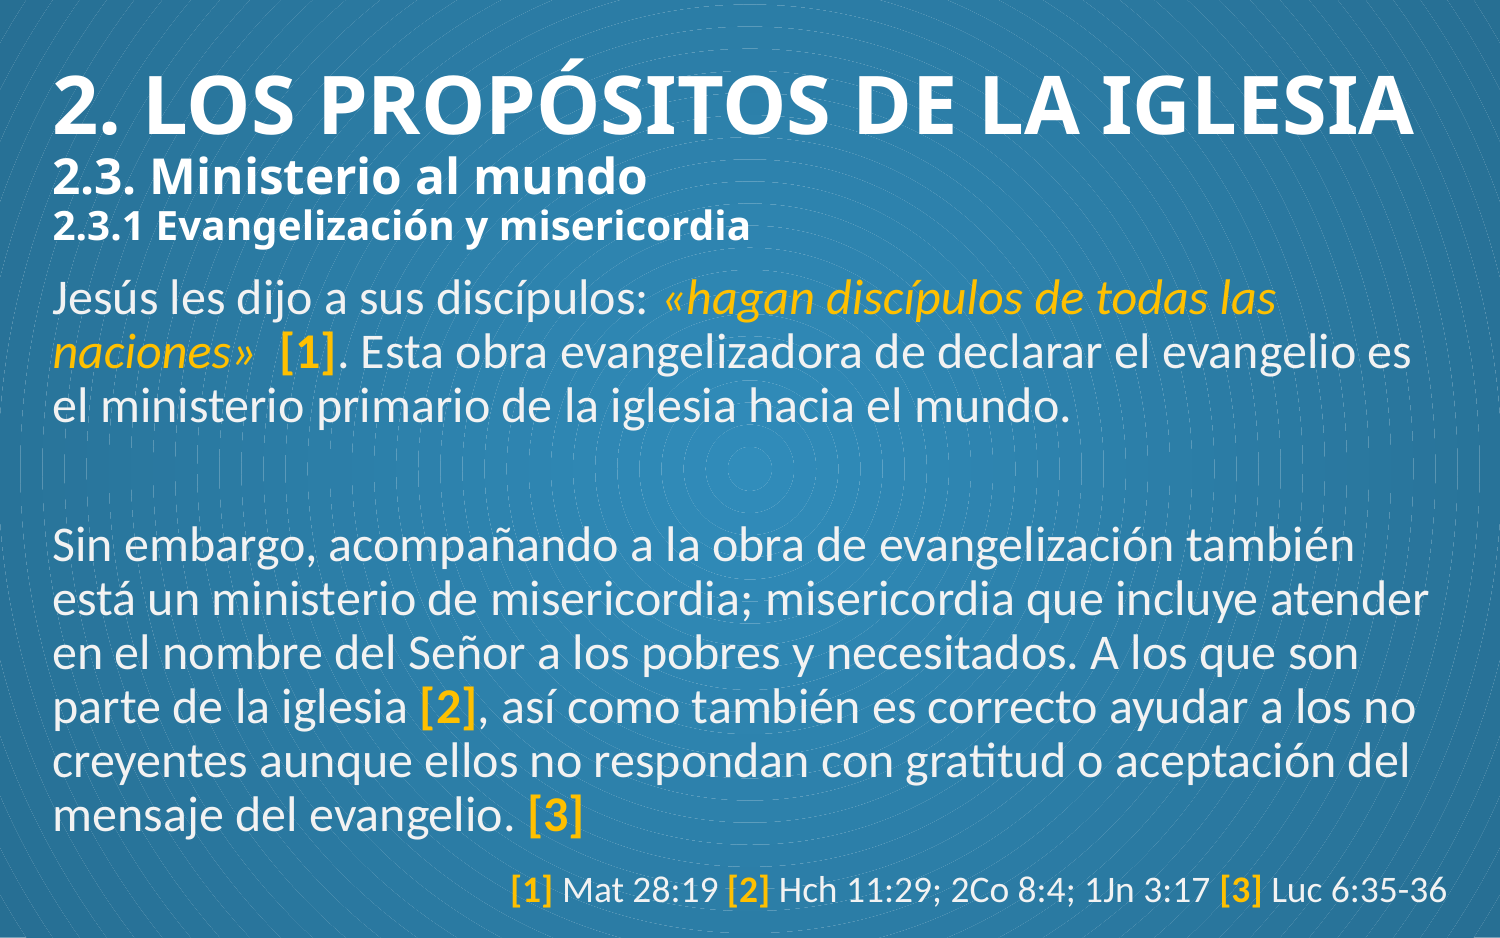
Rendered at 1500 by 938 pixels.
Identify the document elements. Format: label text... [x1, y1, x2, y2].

title 2. LOS PROPÓSITOS DE LA IGLESIA 2.3. Ministerio al mundo 2.3.1 Evangelización y misericordia [37, 50, 1463, 263]
text_box [1] Mat 28:19 [2] Hch 11:29; 2Co 8:4; 1Jn 3:17 [3] Luc 6:35-36 [37, 849, 1463, 930]
list Jesús les dijo a sus discípulos: «hagan discípulos de todas las naciones» [1]. Esta obra evangelizadora de declarar el evangelio es el ministerio primario de la iglesia hacia el mundo. Sin embargo, acompañando a la obra de evangelización también está un ministerio de misericordia; misericordia que incluye atender en el nombre del Señor a los pobres y necesitados. A los que son parte de la iglesia [2], así como también es correcto ayudar a los no creyentes aunque ellos no respondan con gratitud o aceptación del mensaje del evangelio. [3] [37, 263, 1463, 849]
